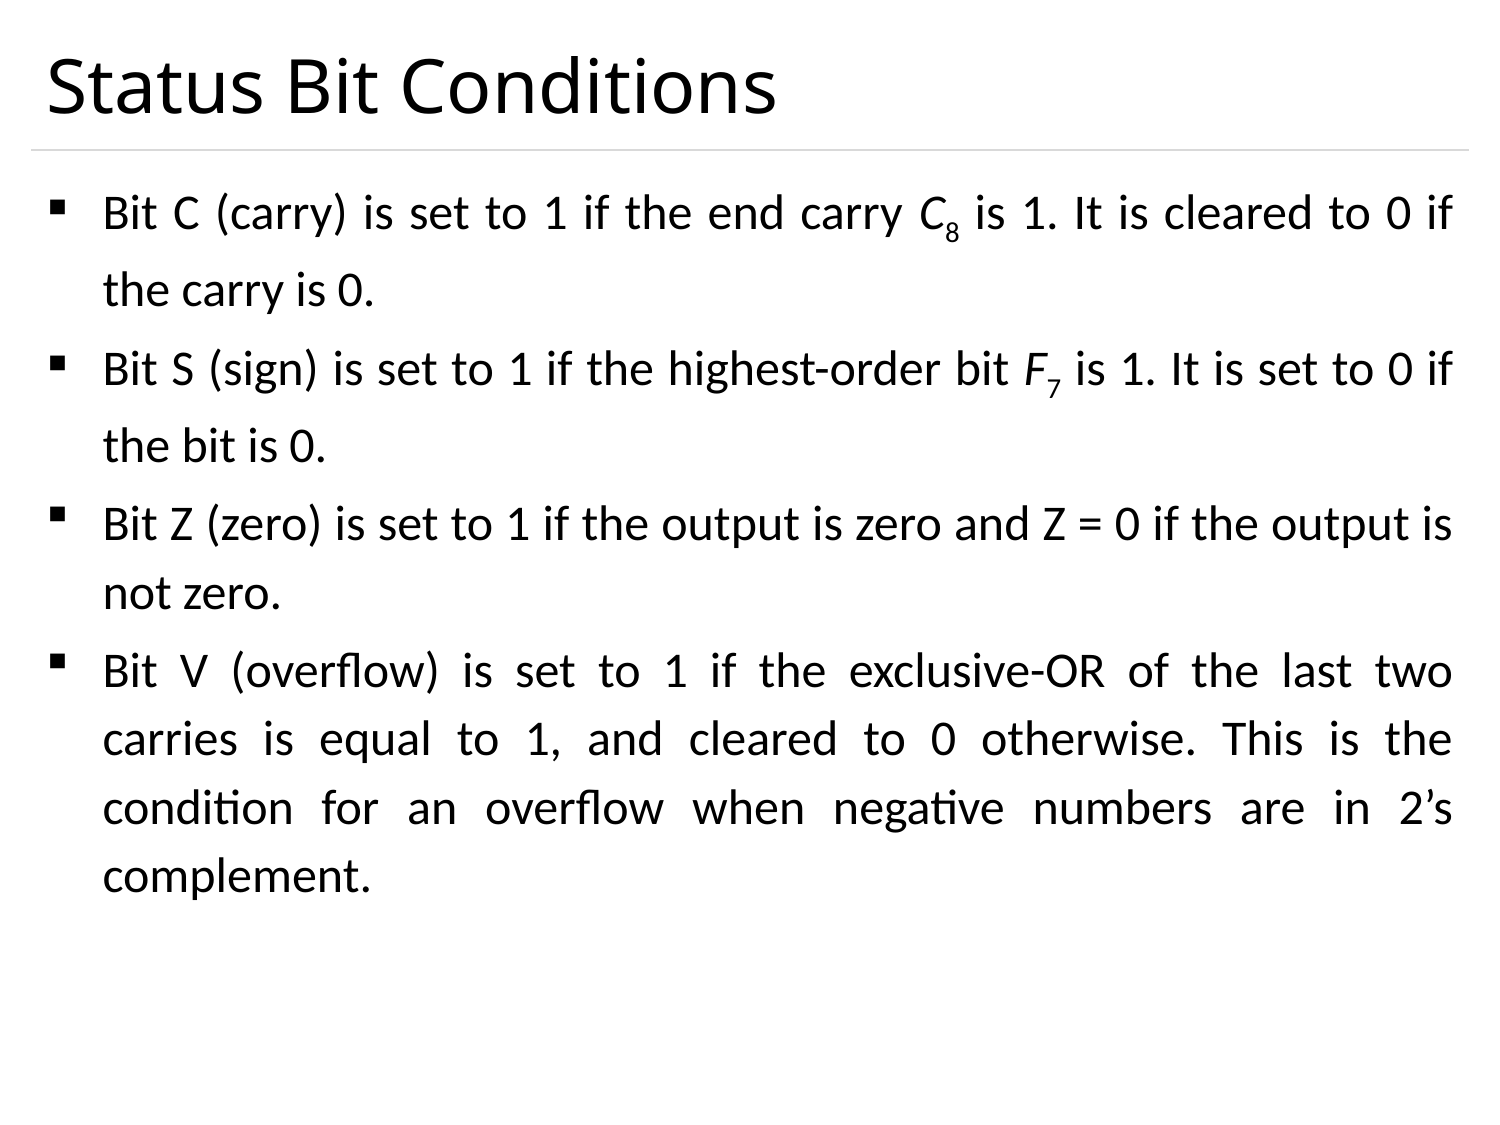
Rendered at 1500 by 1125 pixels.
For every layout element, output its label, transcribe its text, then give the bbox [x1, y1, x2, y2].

list Bit C (carry) is set to 1 if the end carry C8 is 1. It is cleared to 0 if the carry is 0. Bit S (sign) is set to 1 if the highest-order bit F7 is 1. It is set to 0 if the bit is 0. Bit Z (zero) is set to 1 if the output is zero and Z = 0 if the output is not zero. Bit V (overflow) is set to 1 if the exclusive-OR of the last two carries is equal to 1, and cleared to 0 otherwise. This is the condition for an overflow when negative numbers are in 2’s complement. [31, 162, 1469, 1038]
title Status Bit Conditions [31, 17, 1469, 150]
